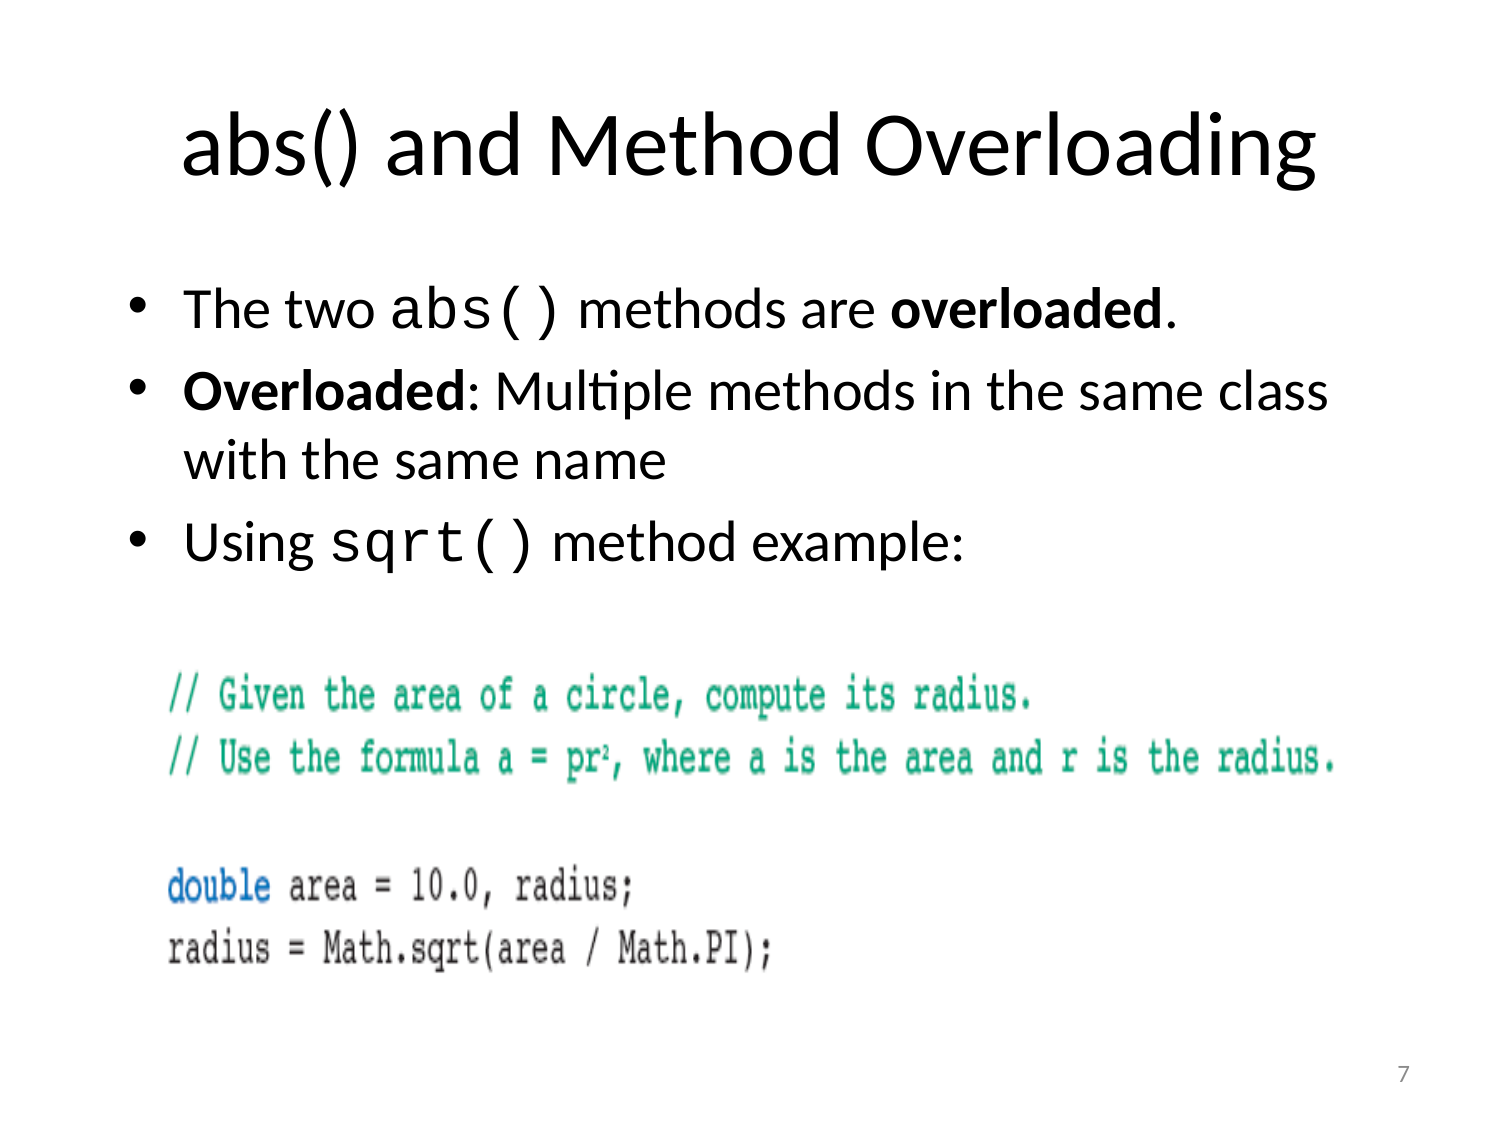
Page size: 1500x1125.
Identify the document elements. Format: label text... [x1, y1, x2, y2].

list The two abs() methods are overloaded. Overloaded: Multiple methods in the same class with the same name Using sqrt() method example: [112, 262, 1438, 932]
slide_number 7 [1074, 1042, 1425, 1103]
title abs() and Method Overloading [75, 45, 1425, 233]
picture [162, 662, 1338, 988]
